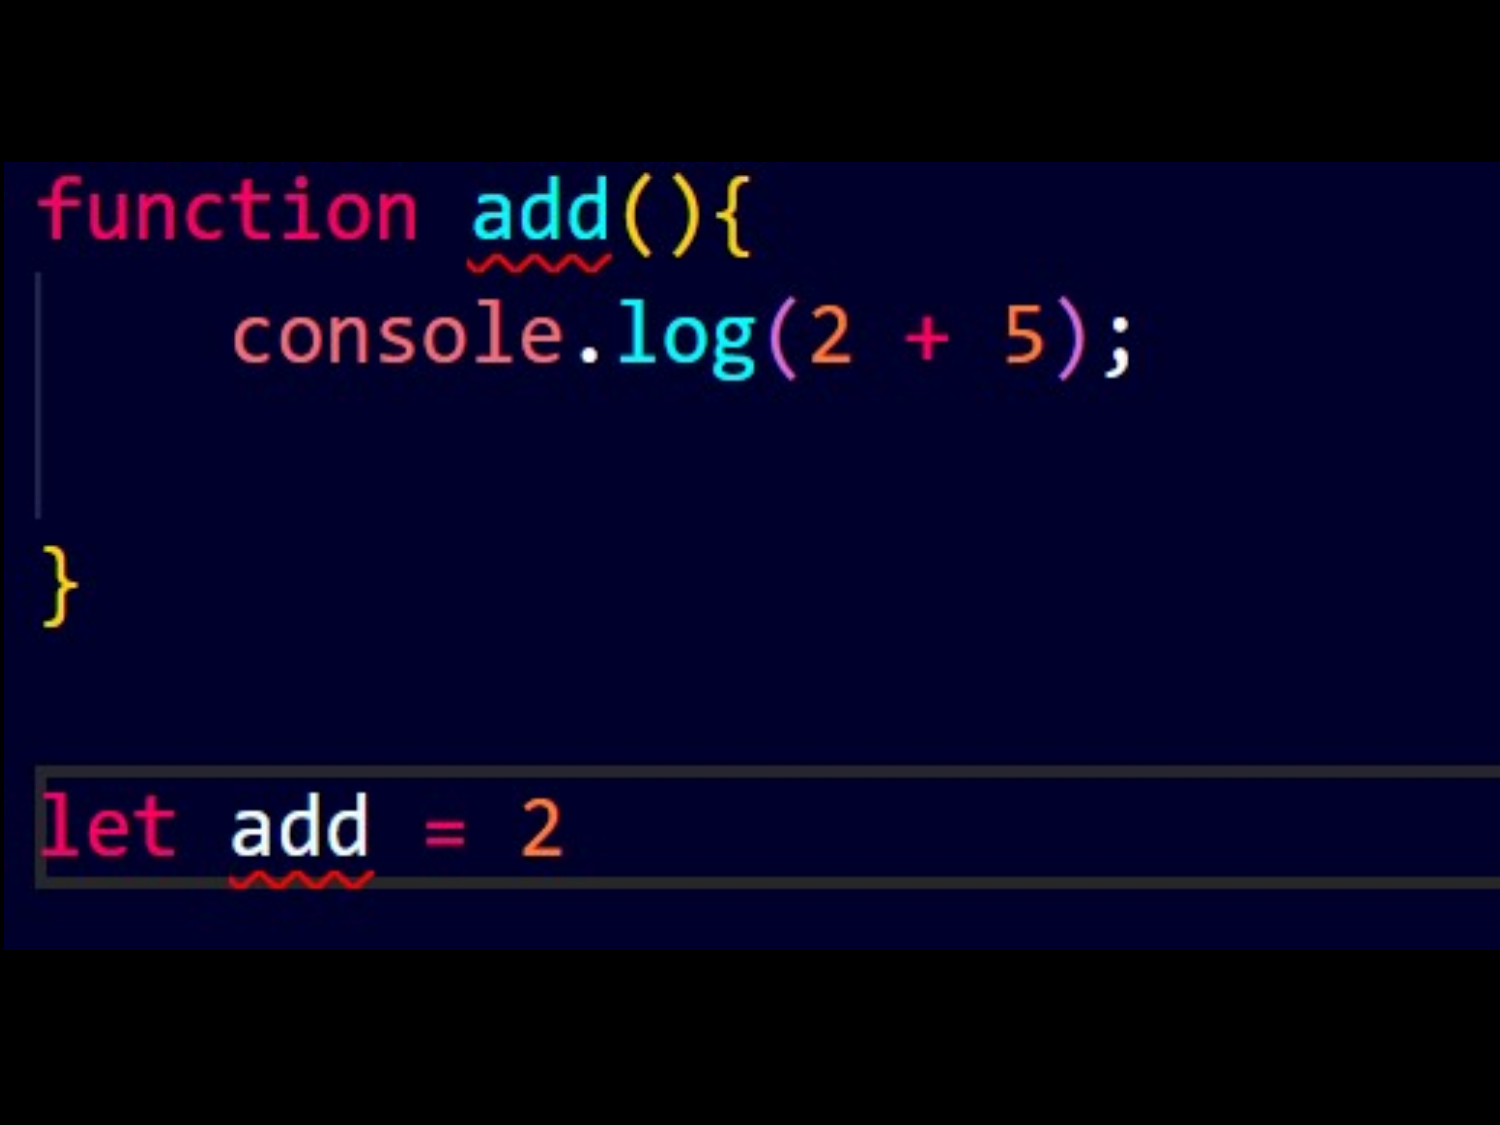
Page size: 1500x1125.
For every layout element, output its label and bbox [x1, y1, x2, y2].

list [4, 162, 1500, 951]
